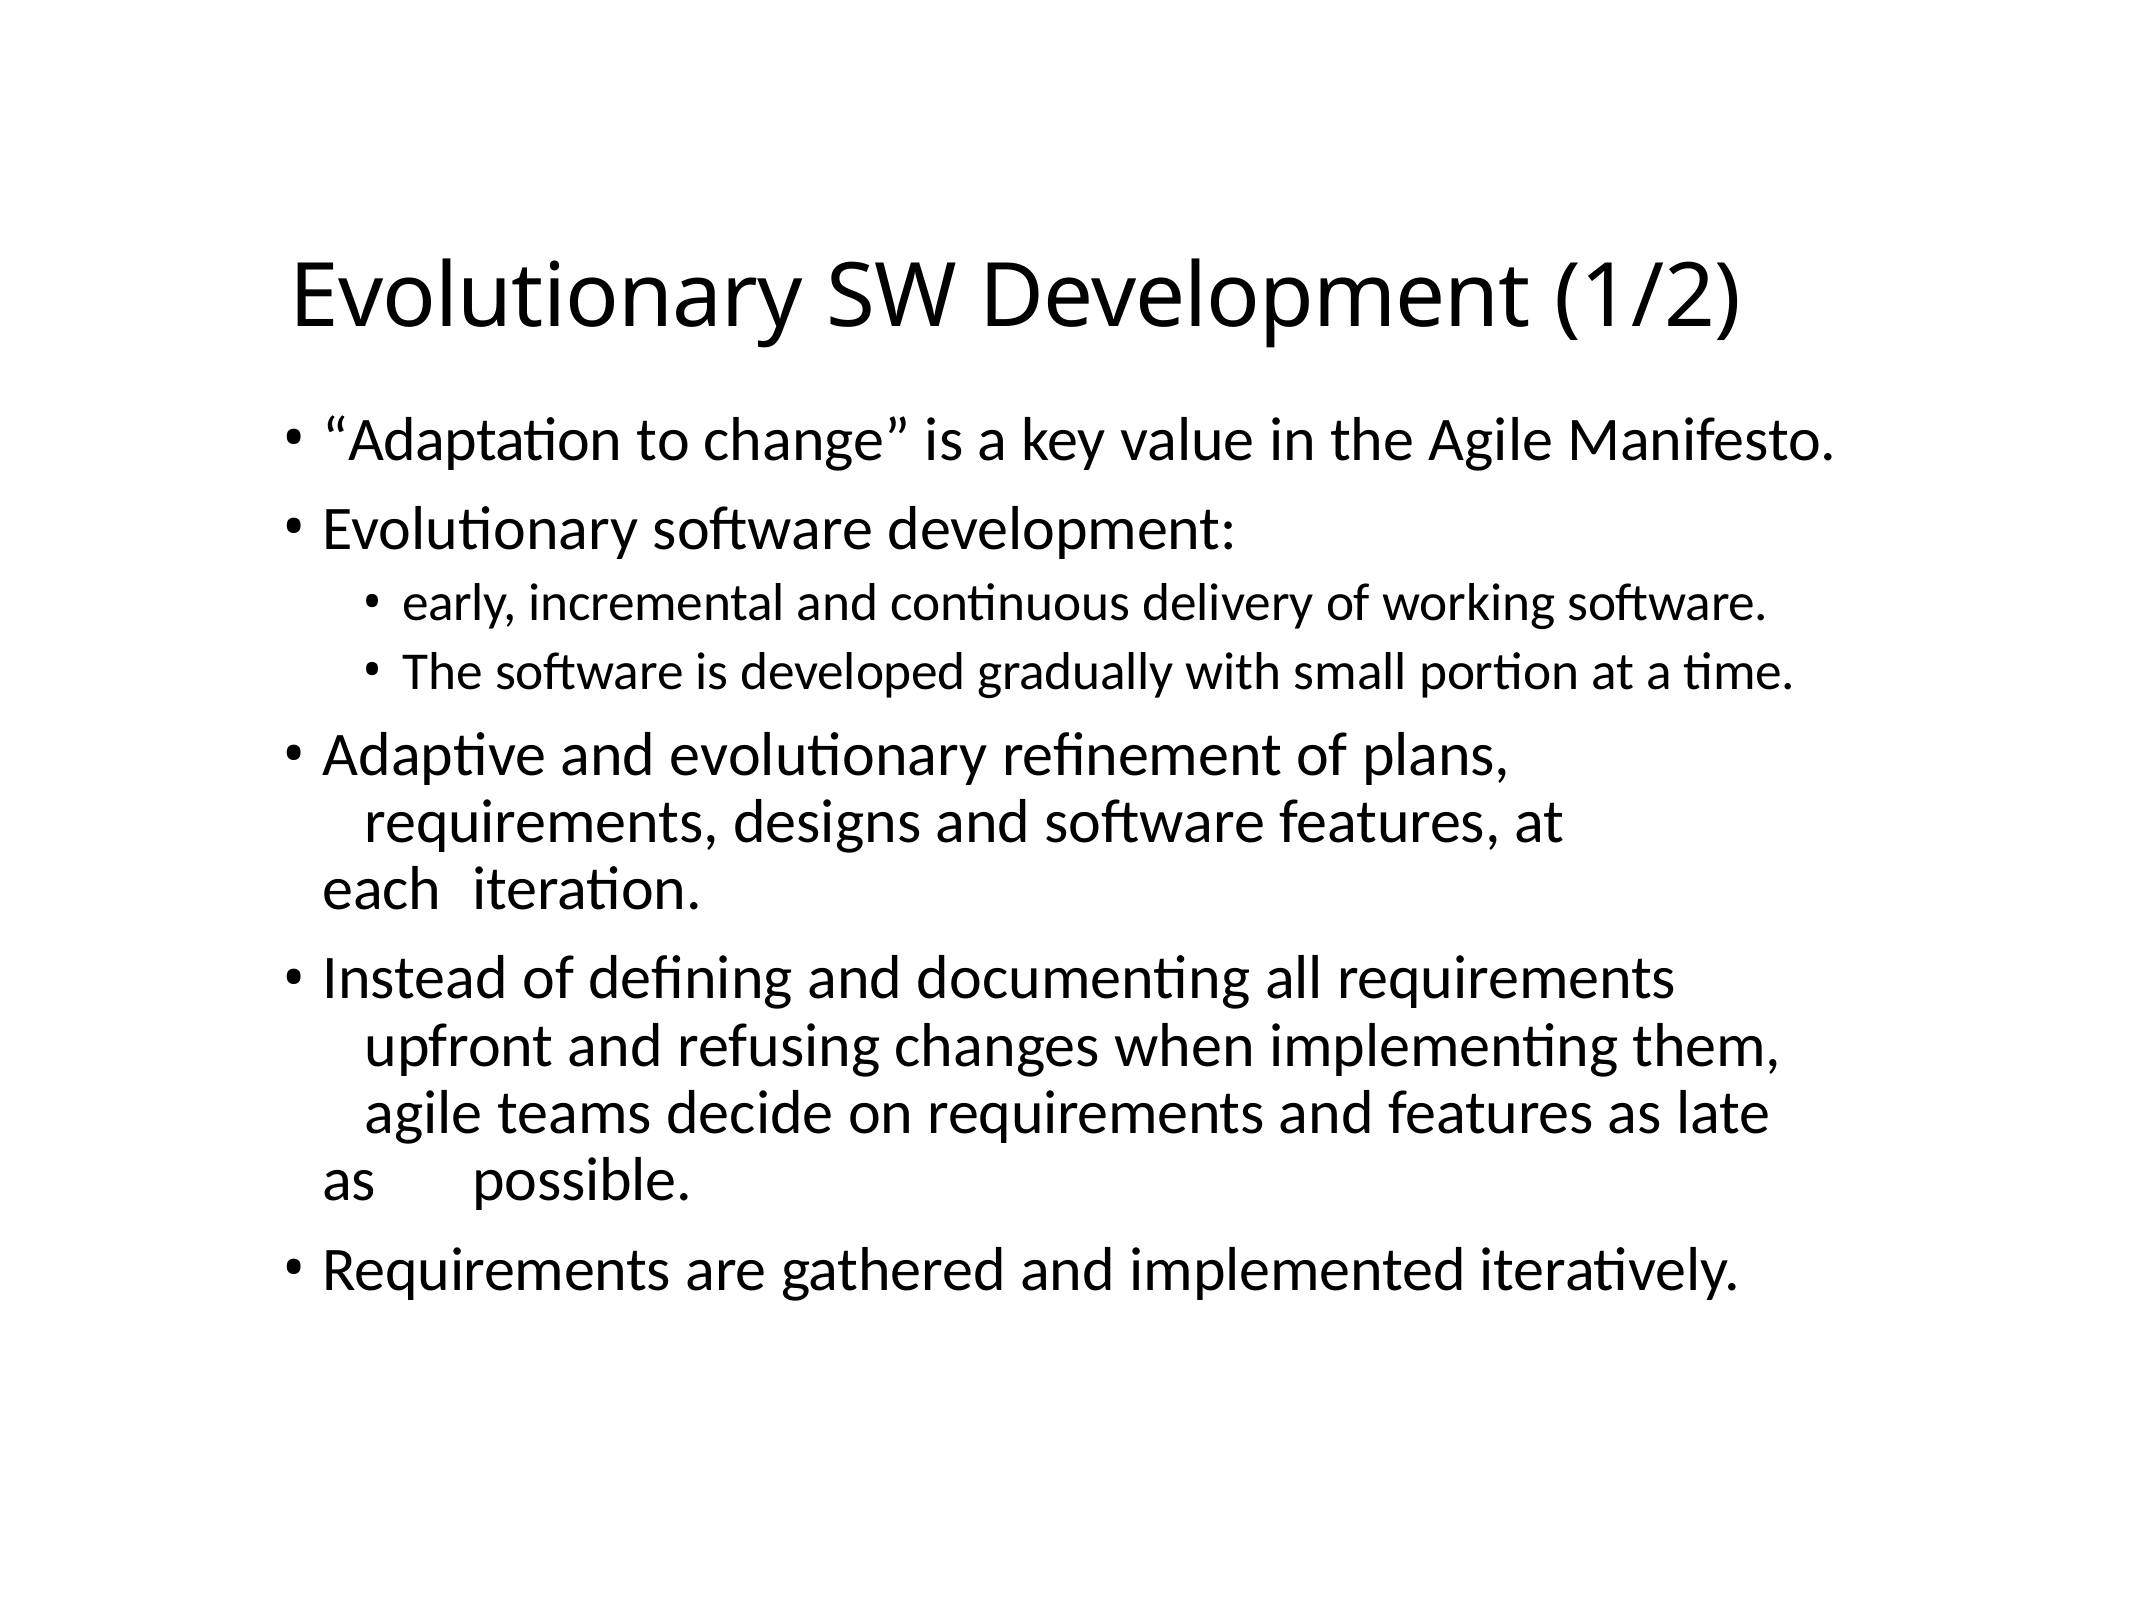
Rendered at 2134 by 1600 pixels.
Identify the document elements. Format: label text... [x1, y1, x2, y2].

title Evolutionary SW Development (1/2) [241, 147, 1755, 430]
text_box “Adaptation to change” is a key value in the Agile Manifesto. Evolutionary software development: early, incremental and continuous delivery of working software. The software is developed gradually with small portion at a time. Adaptive and evolutionary refinement of plans, requirements, designs and software features, at each iteration. Instead of defining and documenting all requirements upfront and refusing changes when implementing them, agile teams decide on requirements and features as late as possible. Requirements are gathered and implemented iteratively. [280, 382, 1843, 1303]
